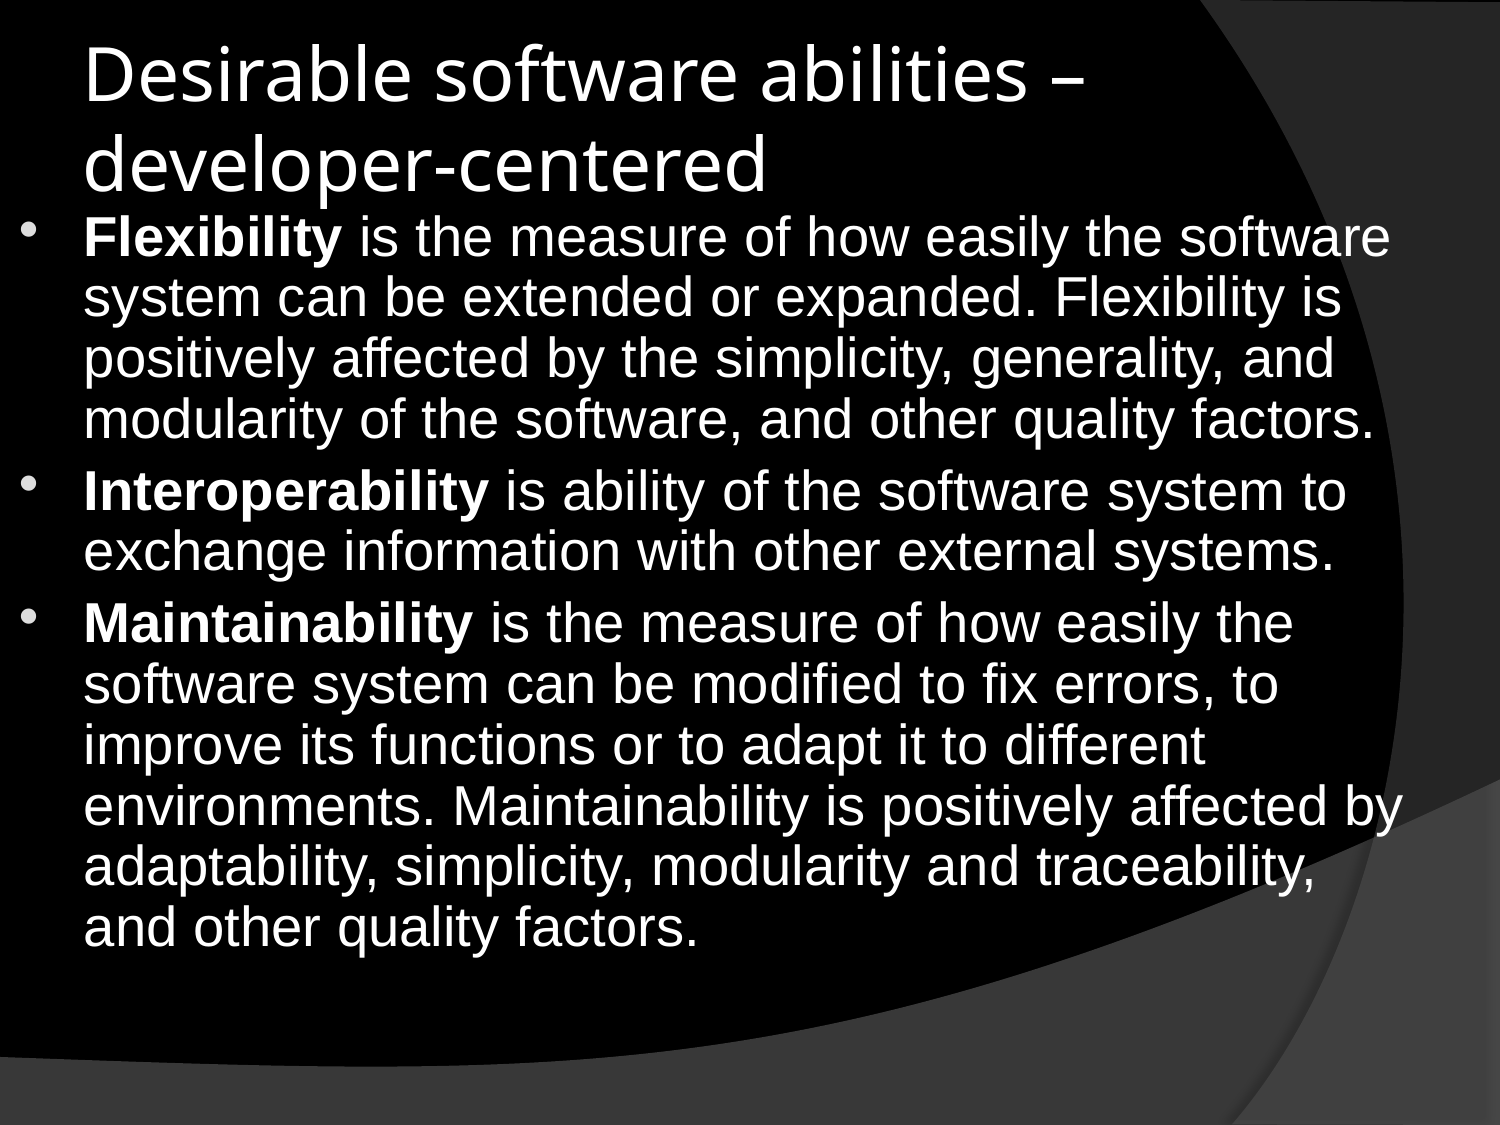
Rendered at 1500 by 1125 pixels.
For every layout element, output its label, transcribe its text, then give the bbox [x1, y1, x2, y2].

list Flexibility is the measure of how easily the software system can be extended or expanded. Flexibility is positively affected by the simplicity, generality, and modularity of the software, and other quality factors. Interoperability is ability of the software system to exchange information with other external systems. Maintainability is the measure of how easily the software system can be modified to fix errors, to improve its functions or to adapt it to different environments. Maintainability is positively affected by adaptability, simplicity, modularity and traceability, and other quality factors. [0, 199, 1426, 1125]
title Desirable software abilities – developer-centered [74, 44, 1301, 188]
